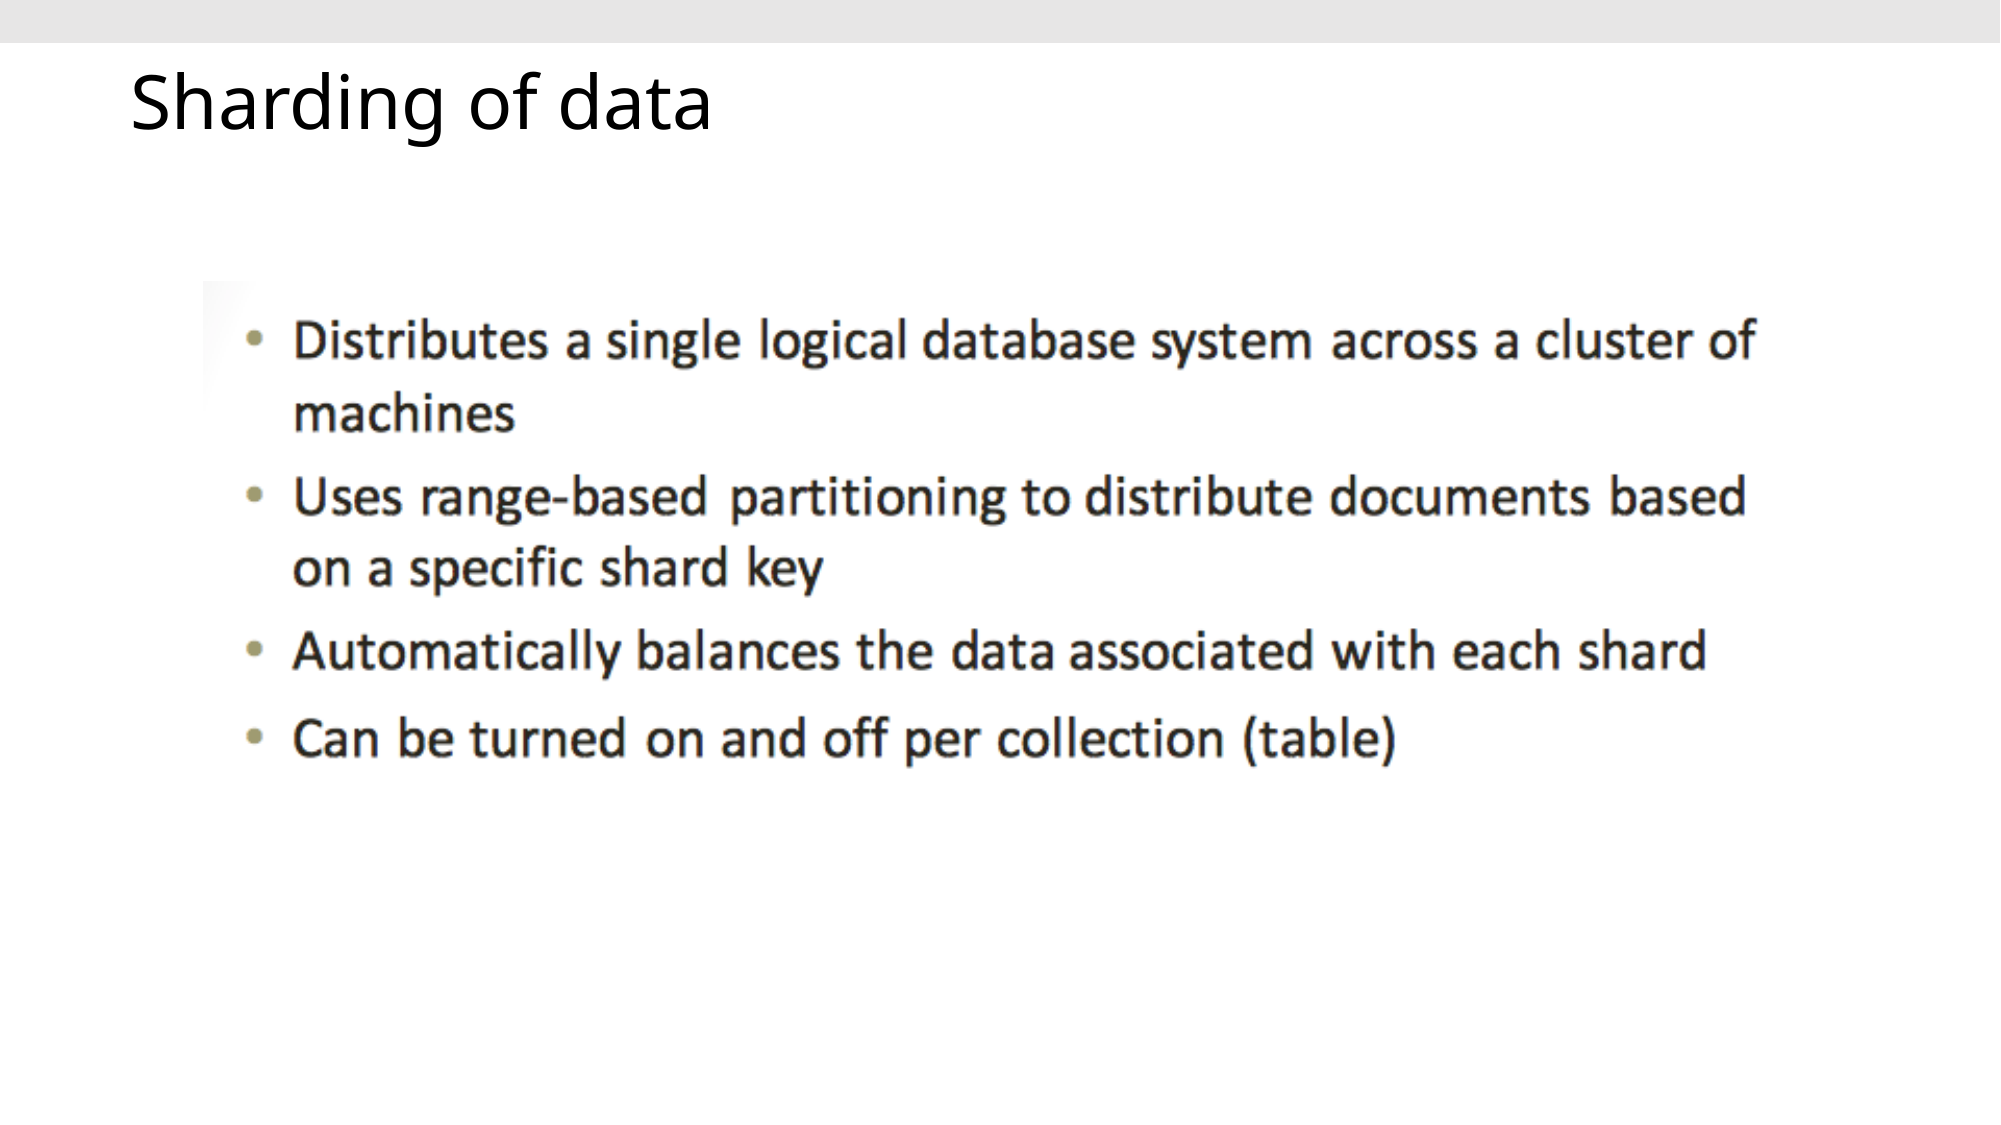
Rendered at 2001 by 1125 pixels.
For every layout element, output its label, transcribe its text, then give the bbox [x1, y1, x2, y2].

title Sharding of data [115, 47, 1841, 214]
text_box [0, 0, 2000, 47]
picture [203, 281, 1797, 844]
text_box [137, 299, 1863, 1014]
